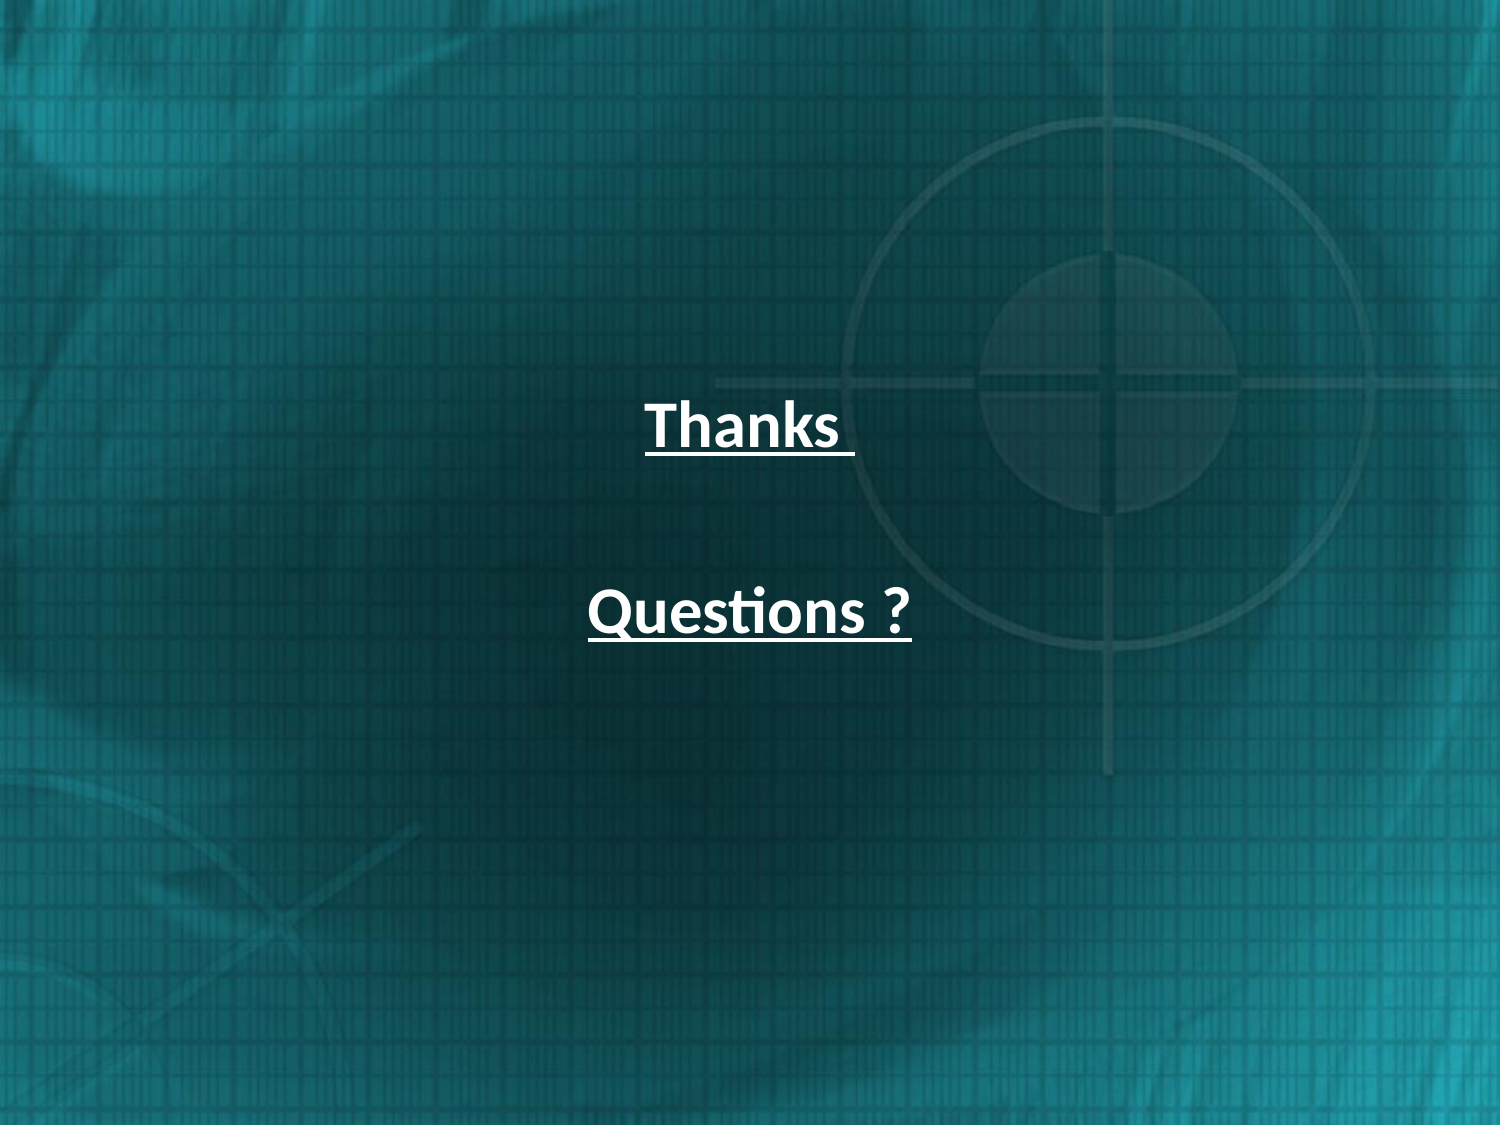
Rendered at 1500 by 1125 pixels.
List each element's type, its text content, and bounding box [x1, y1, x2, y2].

list Thanks Questions ? [0, 0, 1500, 1125]
